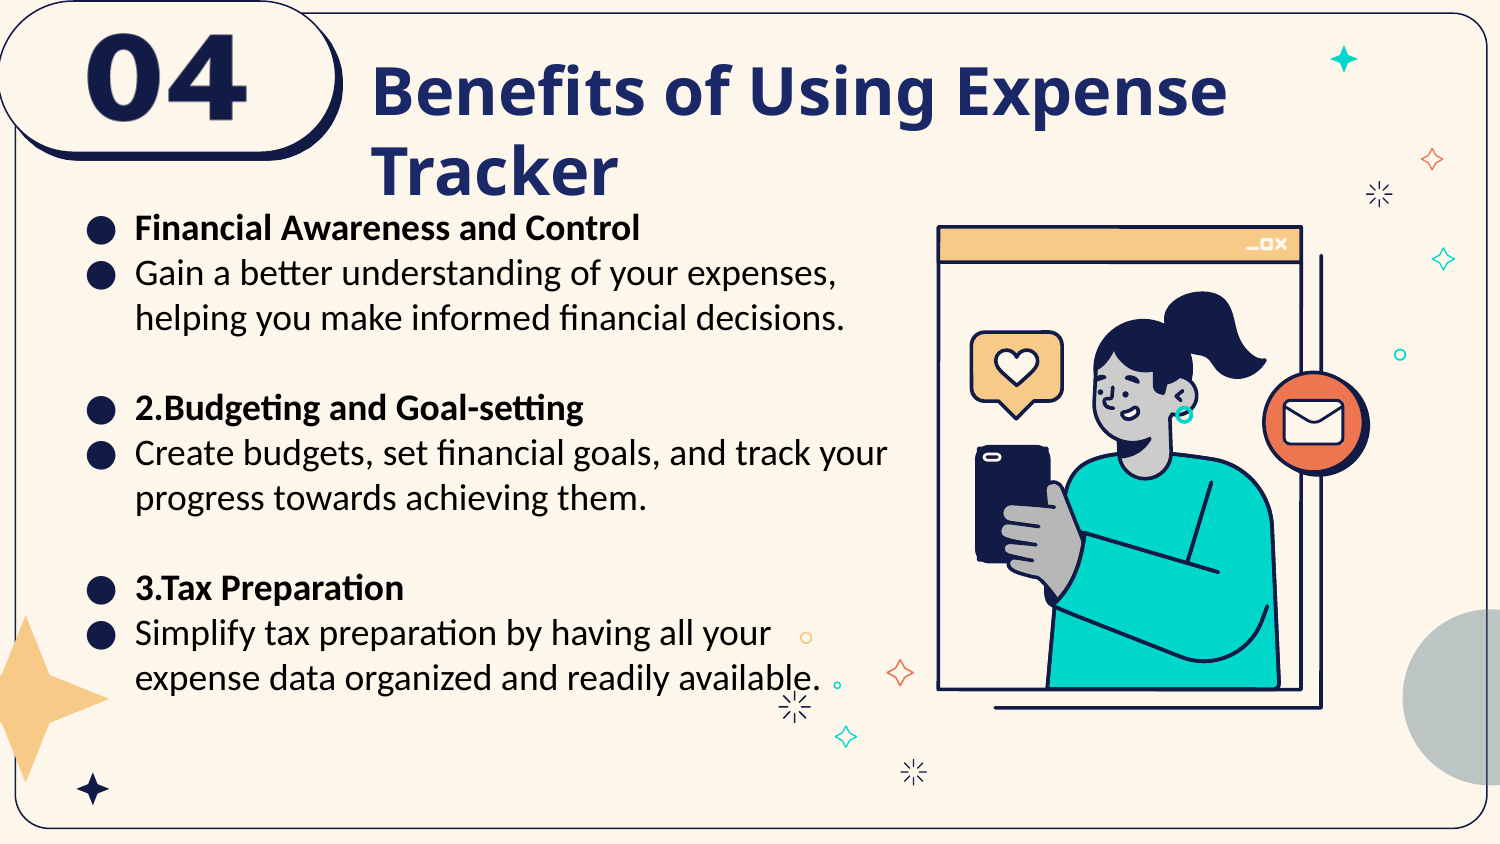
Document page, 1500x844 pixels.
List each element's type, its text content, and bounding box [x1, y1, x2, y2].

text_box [778, 147, 1456, 786]
subtitle Financial Awareness and Control Gain a better understanding of your expenses, helping you make informed financial decisions. 2.Budgeting and Goal-setting Create budgets, set financial goals, and track your progress towards achieving them. 3.Tax Preparation Simplify tax preparation by having all your expense data organized and readily available. [44, 188, 773, 588]
picture [5, 0, 339, 251]
title Benefits of Using Expense Tracker [355, 34, 1383, 167]
